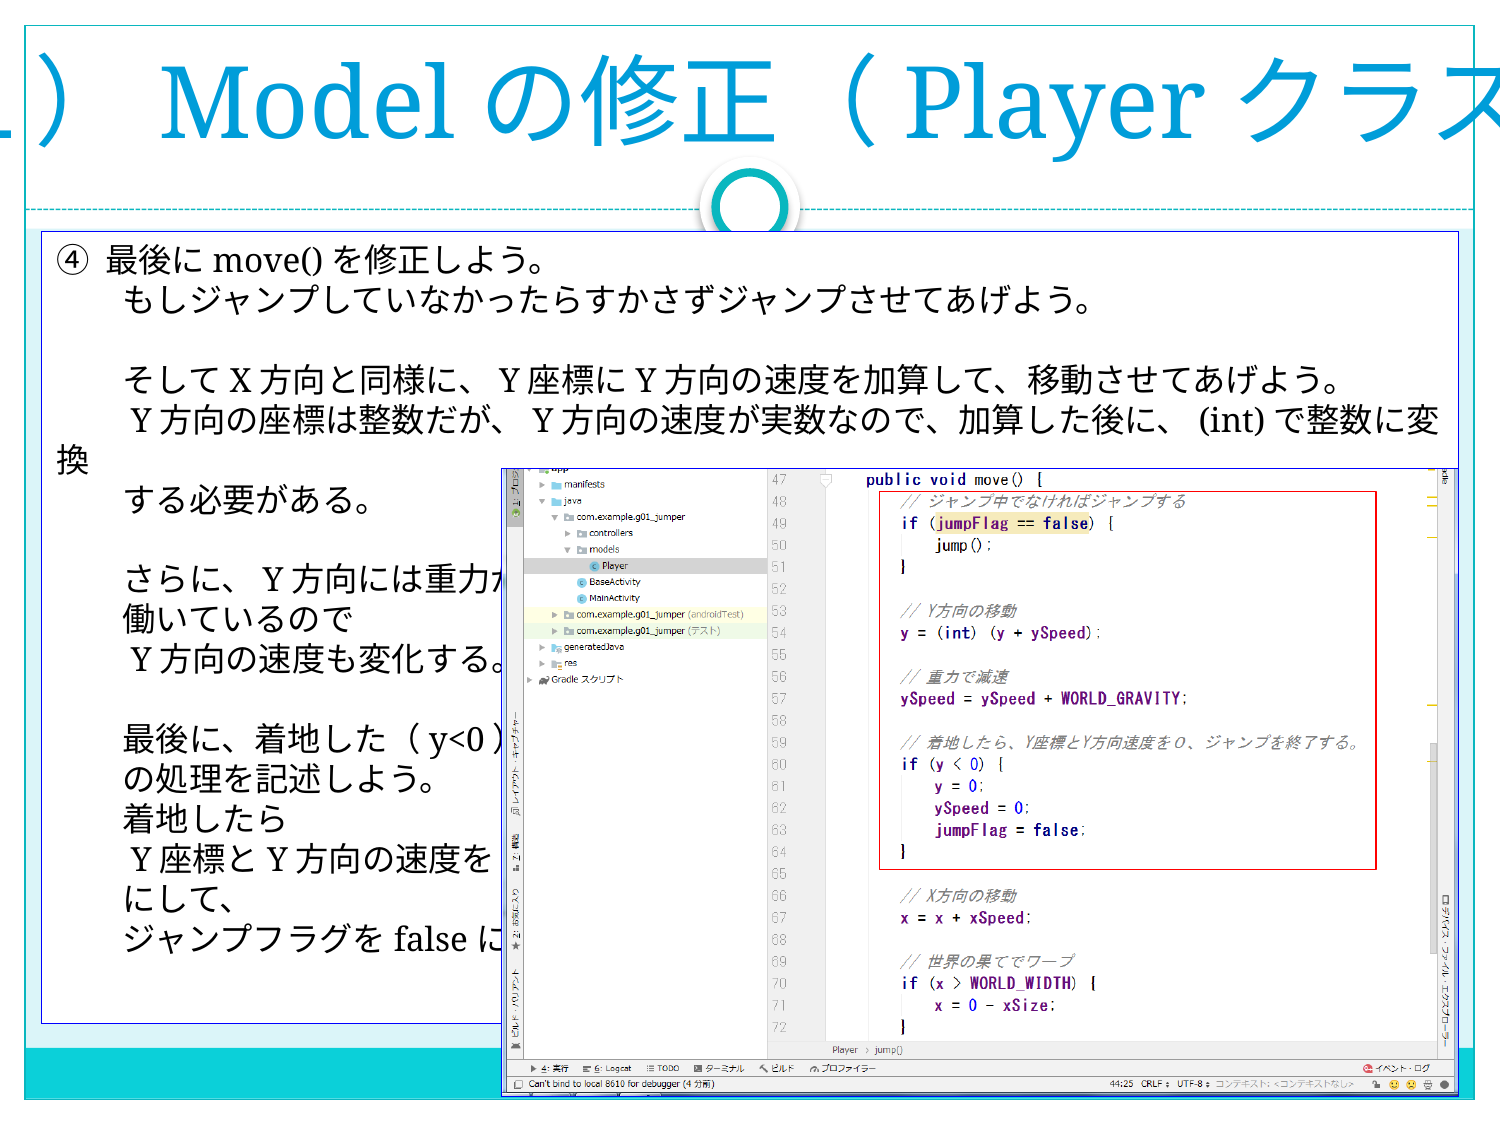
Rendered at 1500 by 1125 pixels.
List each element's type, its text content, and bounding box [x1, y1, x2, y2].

text_box （１）Modelの修正（Playerクラス） [0, 30, 1500, 166]
title ④ 最後にmove()を修正しよう。 もしジャンプしていなかったらすかさずジャンプさせてあげよう。 そしてX方向と同様に、Y座標にY方向の速度を加算して、移動させてあげよう。 Y方向の座標は整数だが、Y方向の速度が実数なので、加算した後に、(int)で整数に変換 する必要がある。 さらに、Y方向には重力が 働いているので Y方向の速度も変化する。 最後に、着地した（y<0）時 の処理を記述しよう。 着地したら Y座標とY方向の速度を０ にして、 ジャンプフラグをfalseにする。 [41, 231, 1459, 1024]
picture [501, 467, 1459, 1097]
